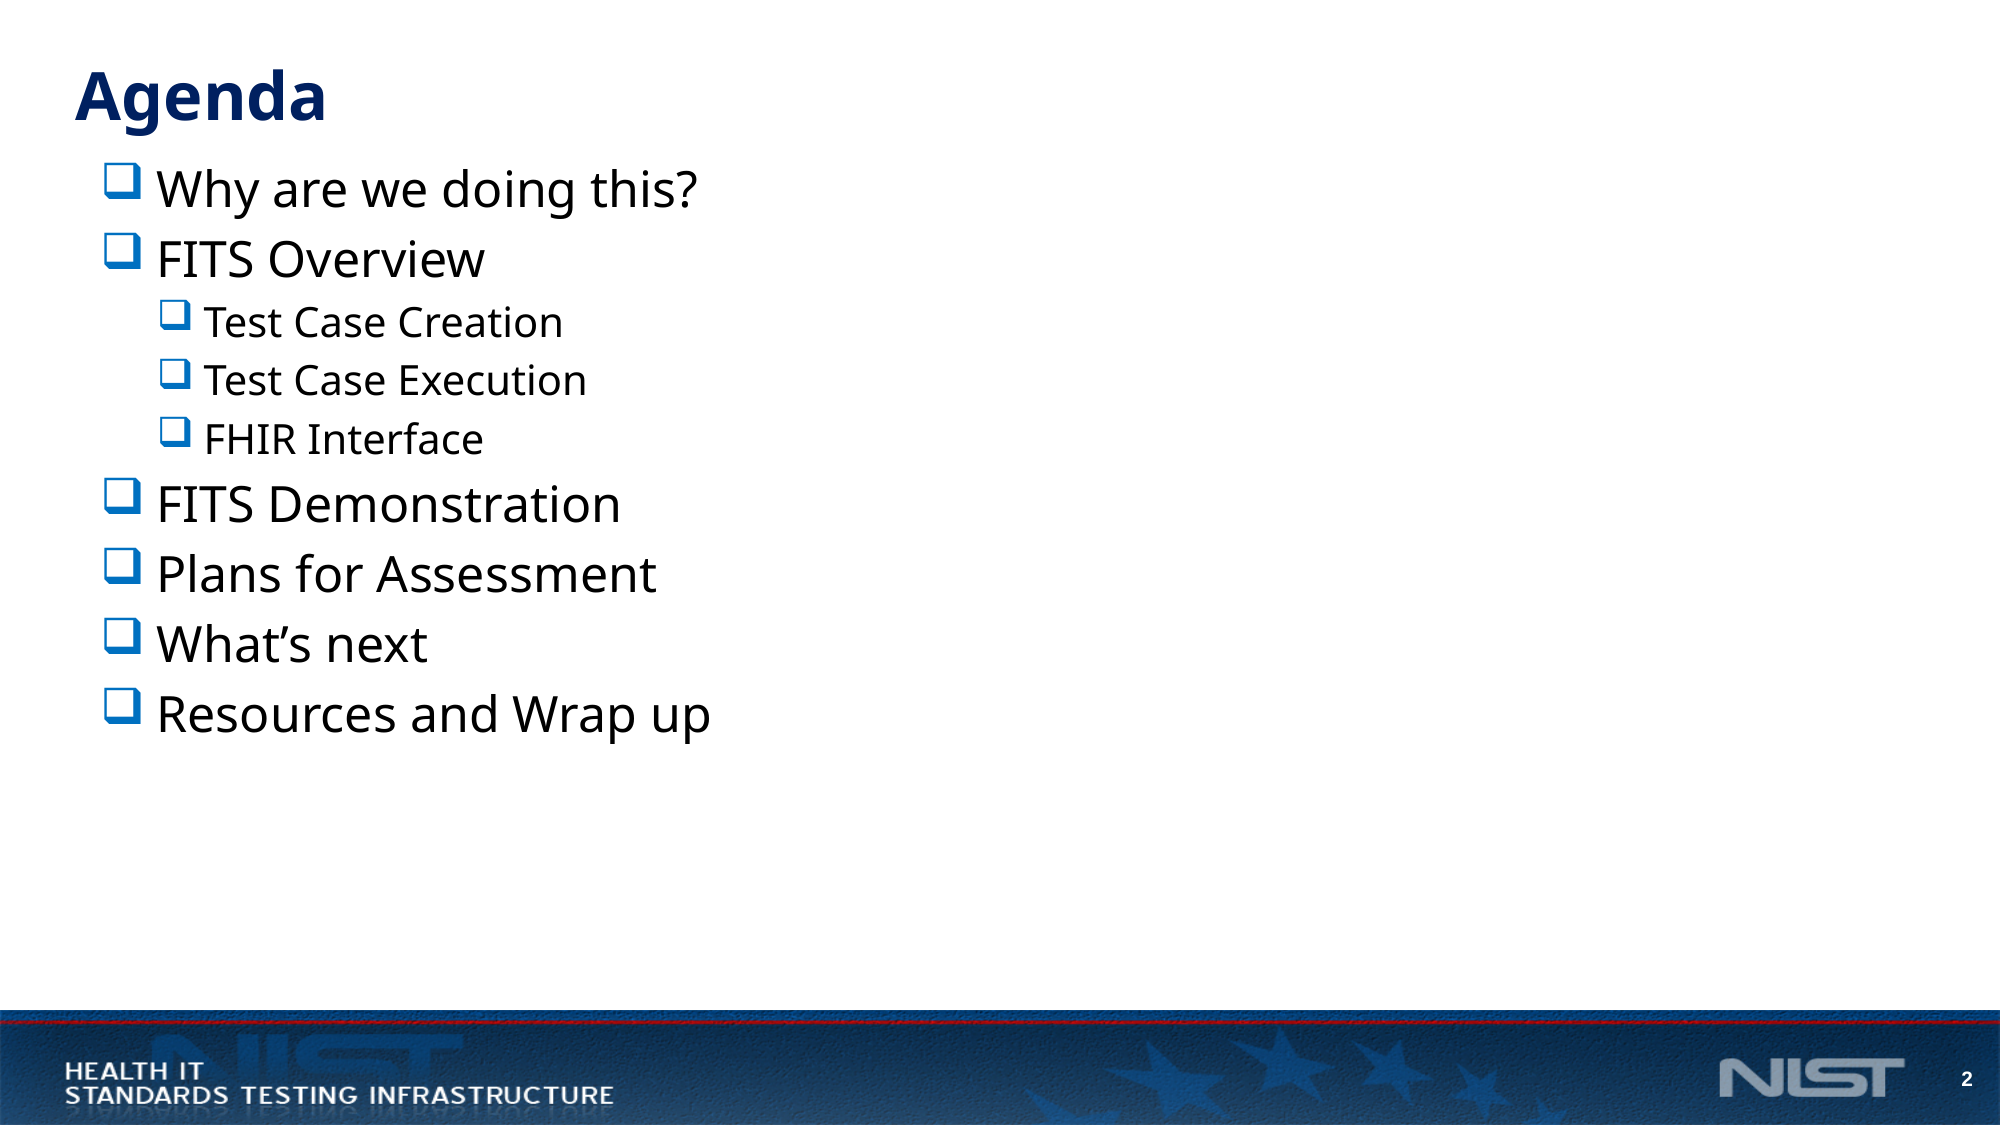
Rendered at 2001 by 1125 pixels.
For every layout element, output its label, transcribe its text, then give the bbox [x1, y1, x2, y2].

picture [0, 1010, 2000, 1125]
title Agenda [60, 45, 1861, 142]
list Why are we doing this? FITS Overview Test Case Creation Test Case Execution FHIR Interface FITS Demonstration Plans for Assessment What’s next Resources and Wrap up [85, 149, 1913, 986]
